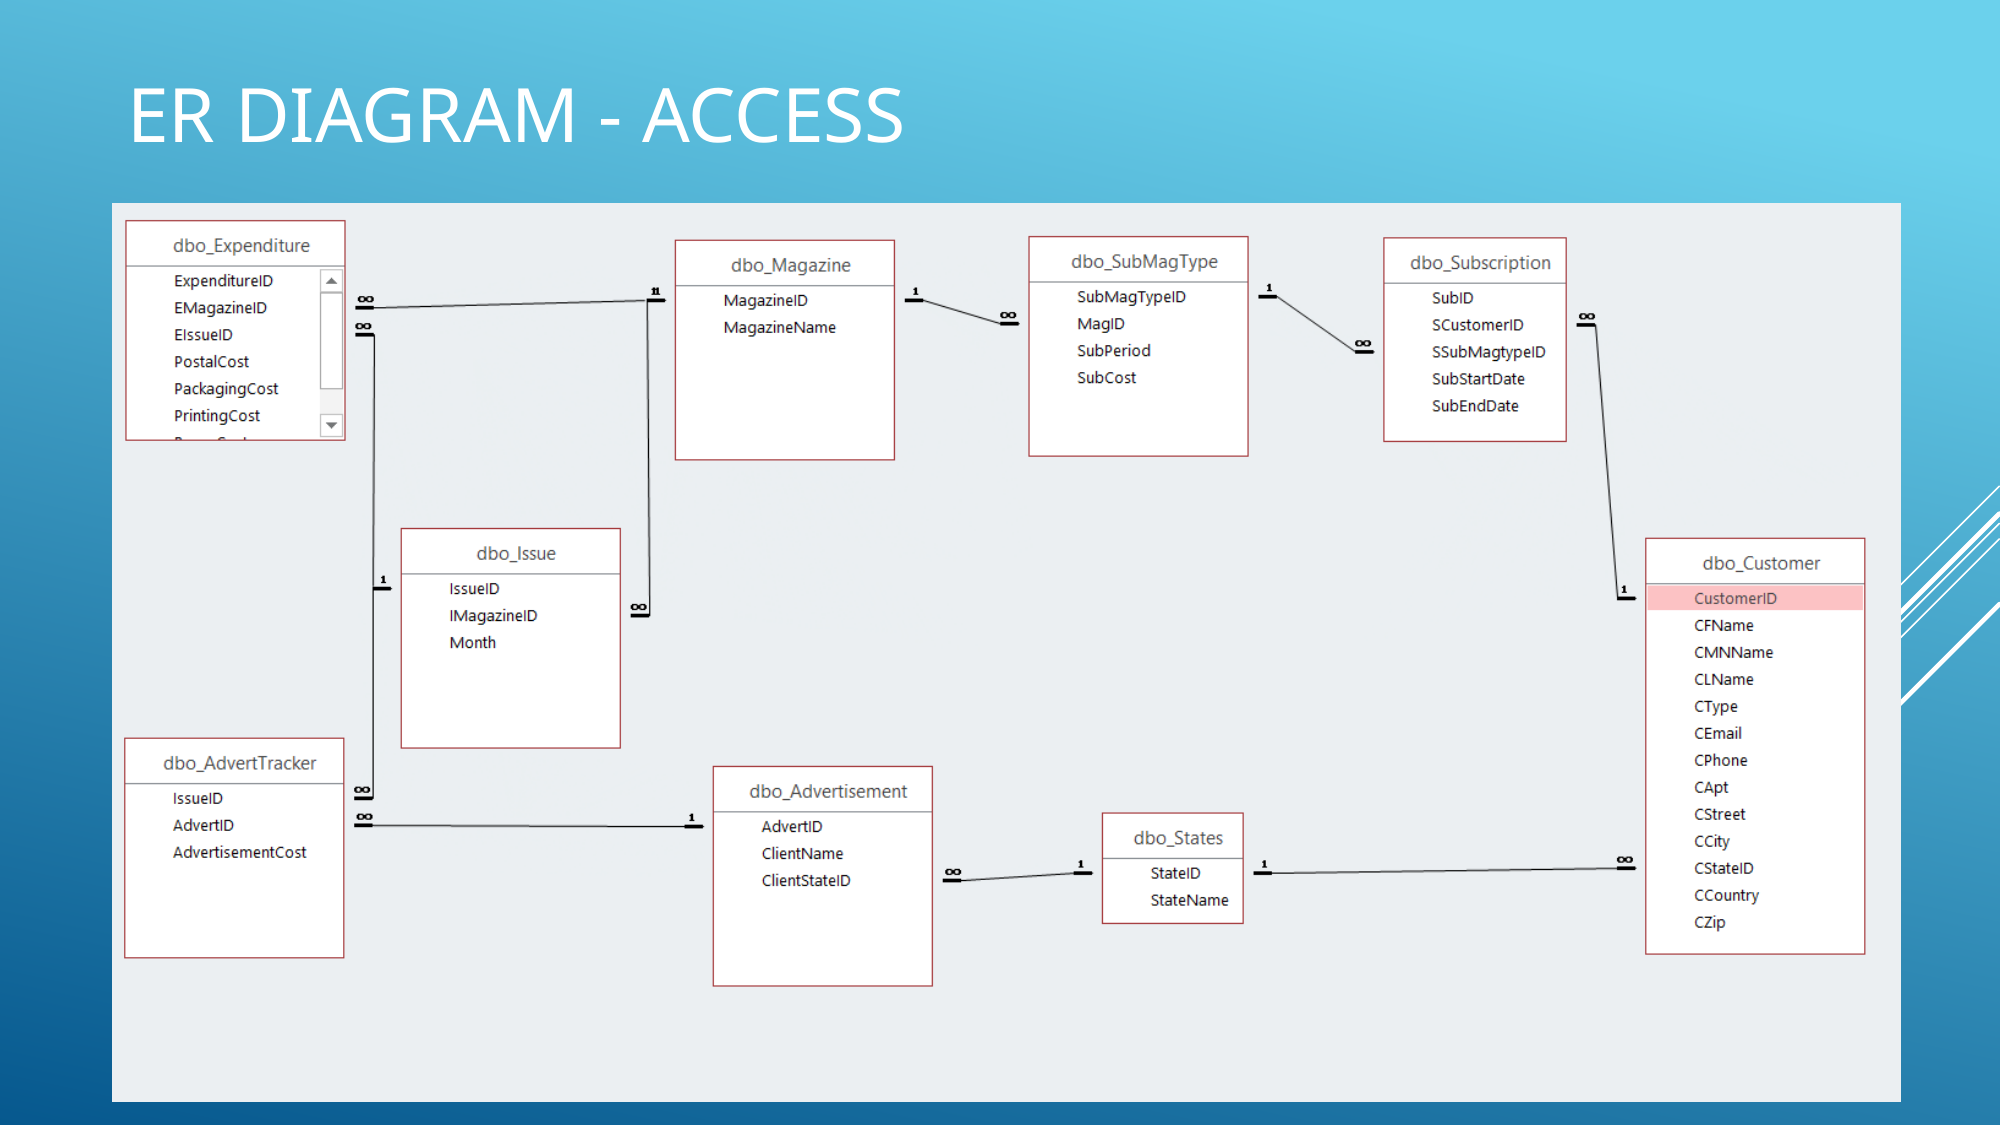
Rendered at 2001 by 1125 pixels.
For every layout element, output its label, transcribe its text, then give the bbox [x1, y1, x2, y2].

title ER DIAGRAM - ACCESS [112, 0, 1513, 203]
picture [111, 203, 1902, 1103]
